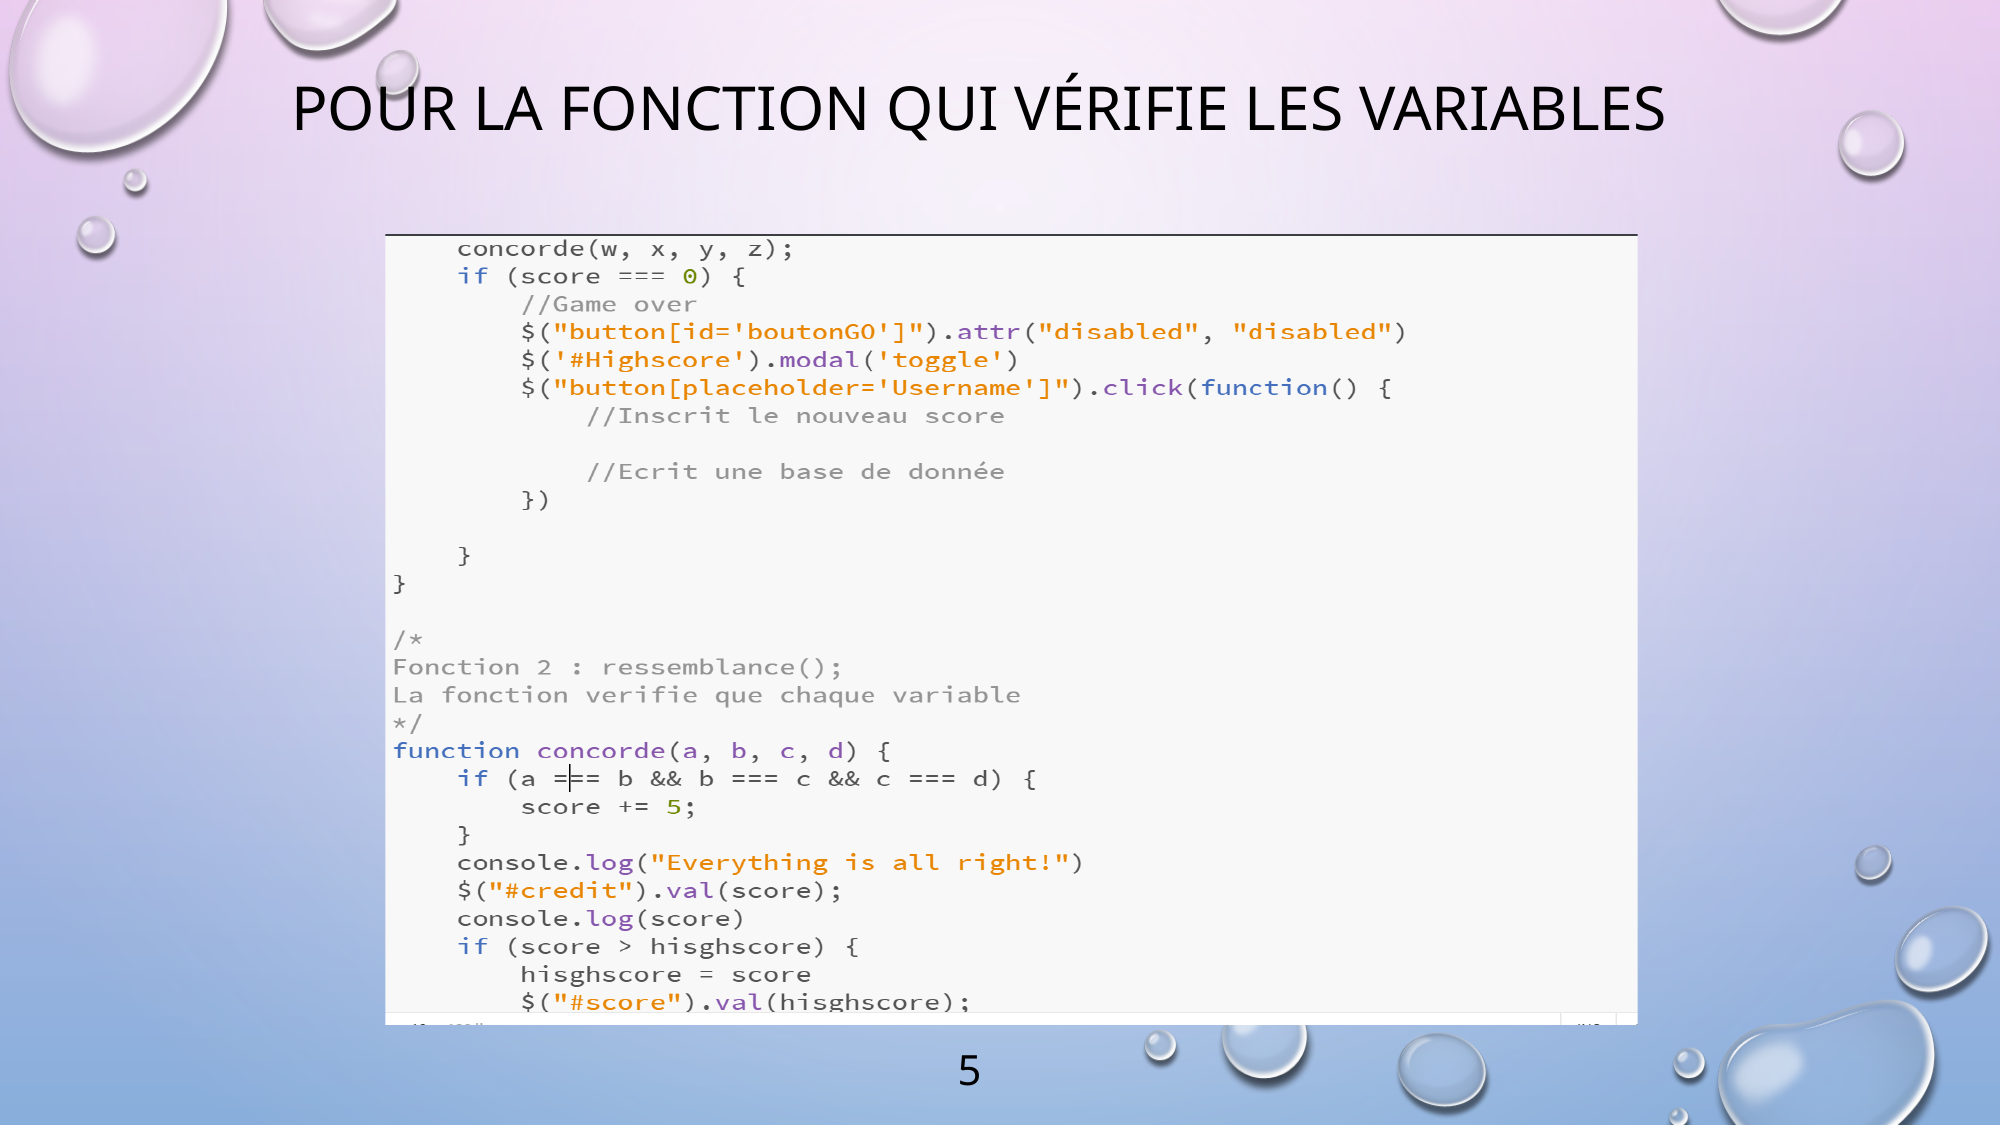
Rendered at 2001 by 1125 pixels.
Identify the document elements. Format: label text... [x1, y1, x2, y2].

title Pour la fonction qui vérifie les variables [234, 64, 1725, 157]
picture [0, 0, 2000, 1125]
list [385, 233, 1638, 1026]
slide_number 5 [871, 1042, 997, 1103]
